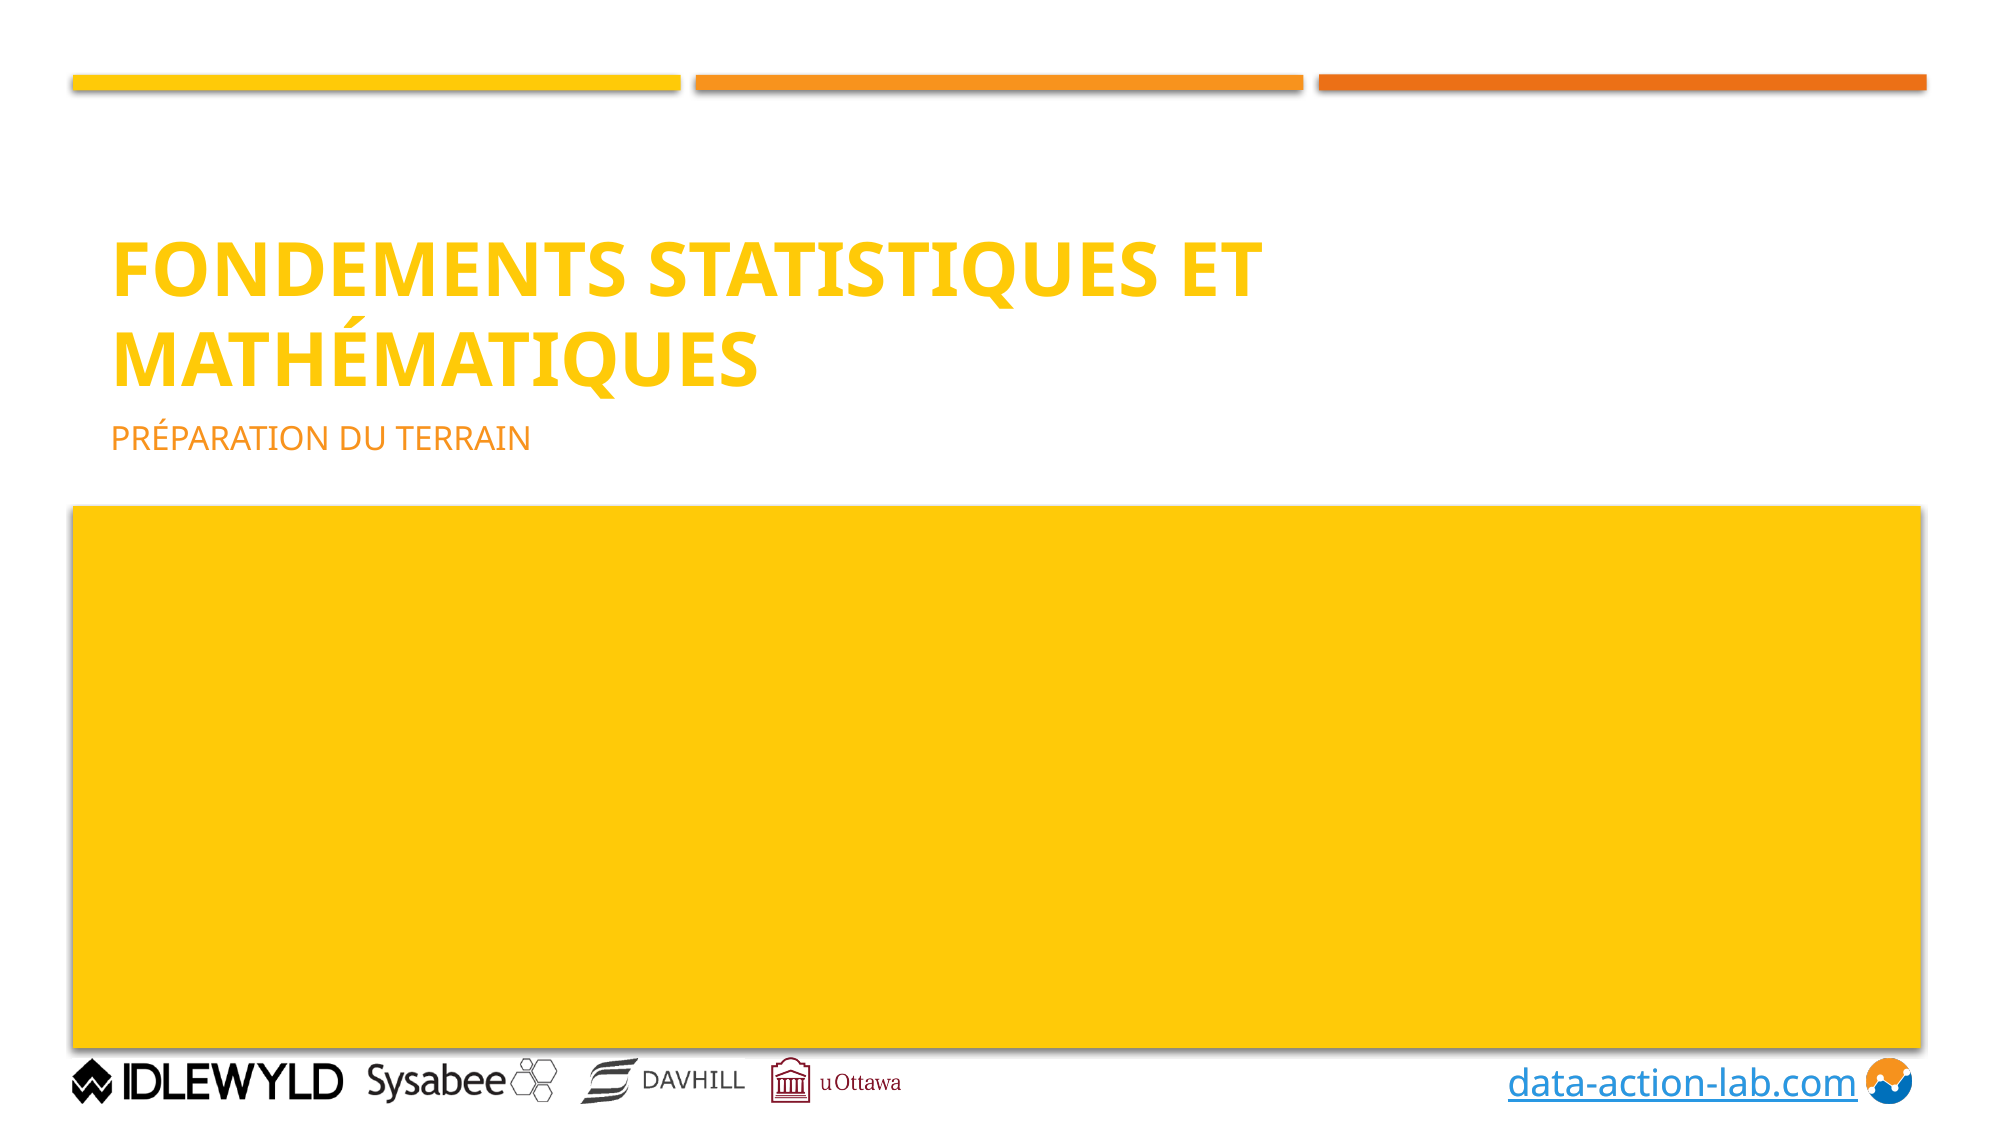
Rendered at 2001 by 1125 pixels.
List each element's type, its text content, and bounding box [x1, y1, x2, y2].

title FONDEMENTS STATISTIQUES ET MATHÉMATIQUES [95, 167, 1899, 409]
picture [771, 1057, 901, 1103]
subtitle PRÉPARATION DU TERRAIN [95, 409, 1899, 507]
picture [71, 1058, 746, 1105]
picture [1865, 1058, 1912, 1105]
text_box data-action-lab.com [1482, 1051, 1873, 1117]
